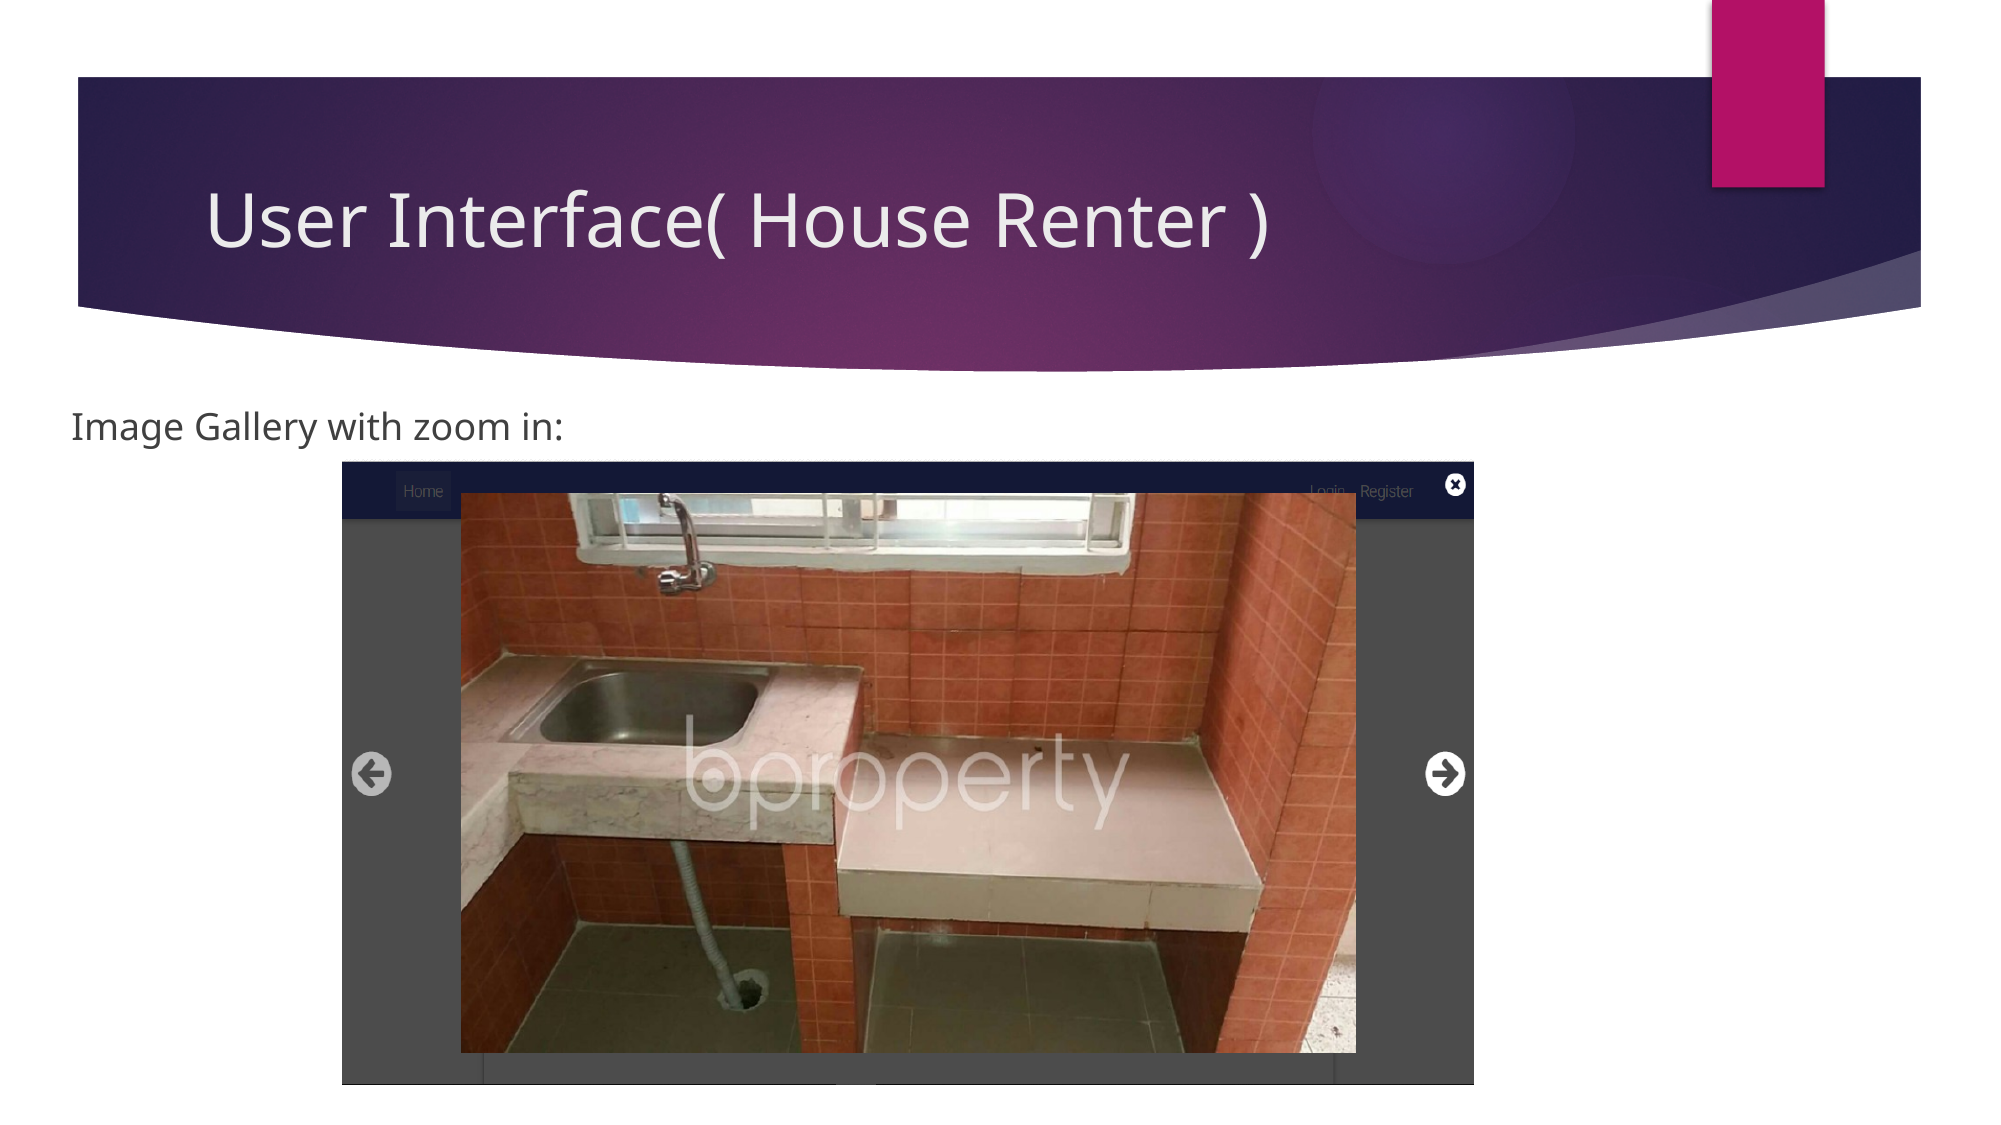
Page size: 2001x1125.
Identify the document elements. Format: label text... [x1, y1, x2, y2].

title User Interface( House Renter ) [189, 159, 1627, 276]
list Image Gallery with zoom in: [56, 395, 1890, 1101]
picture [341, 459, 1475, 1086]
